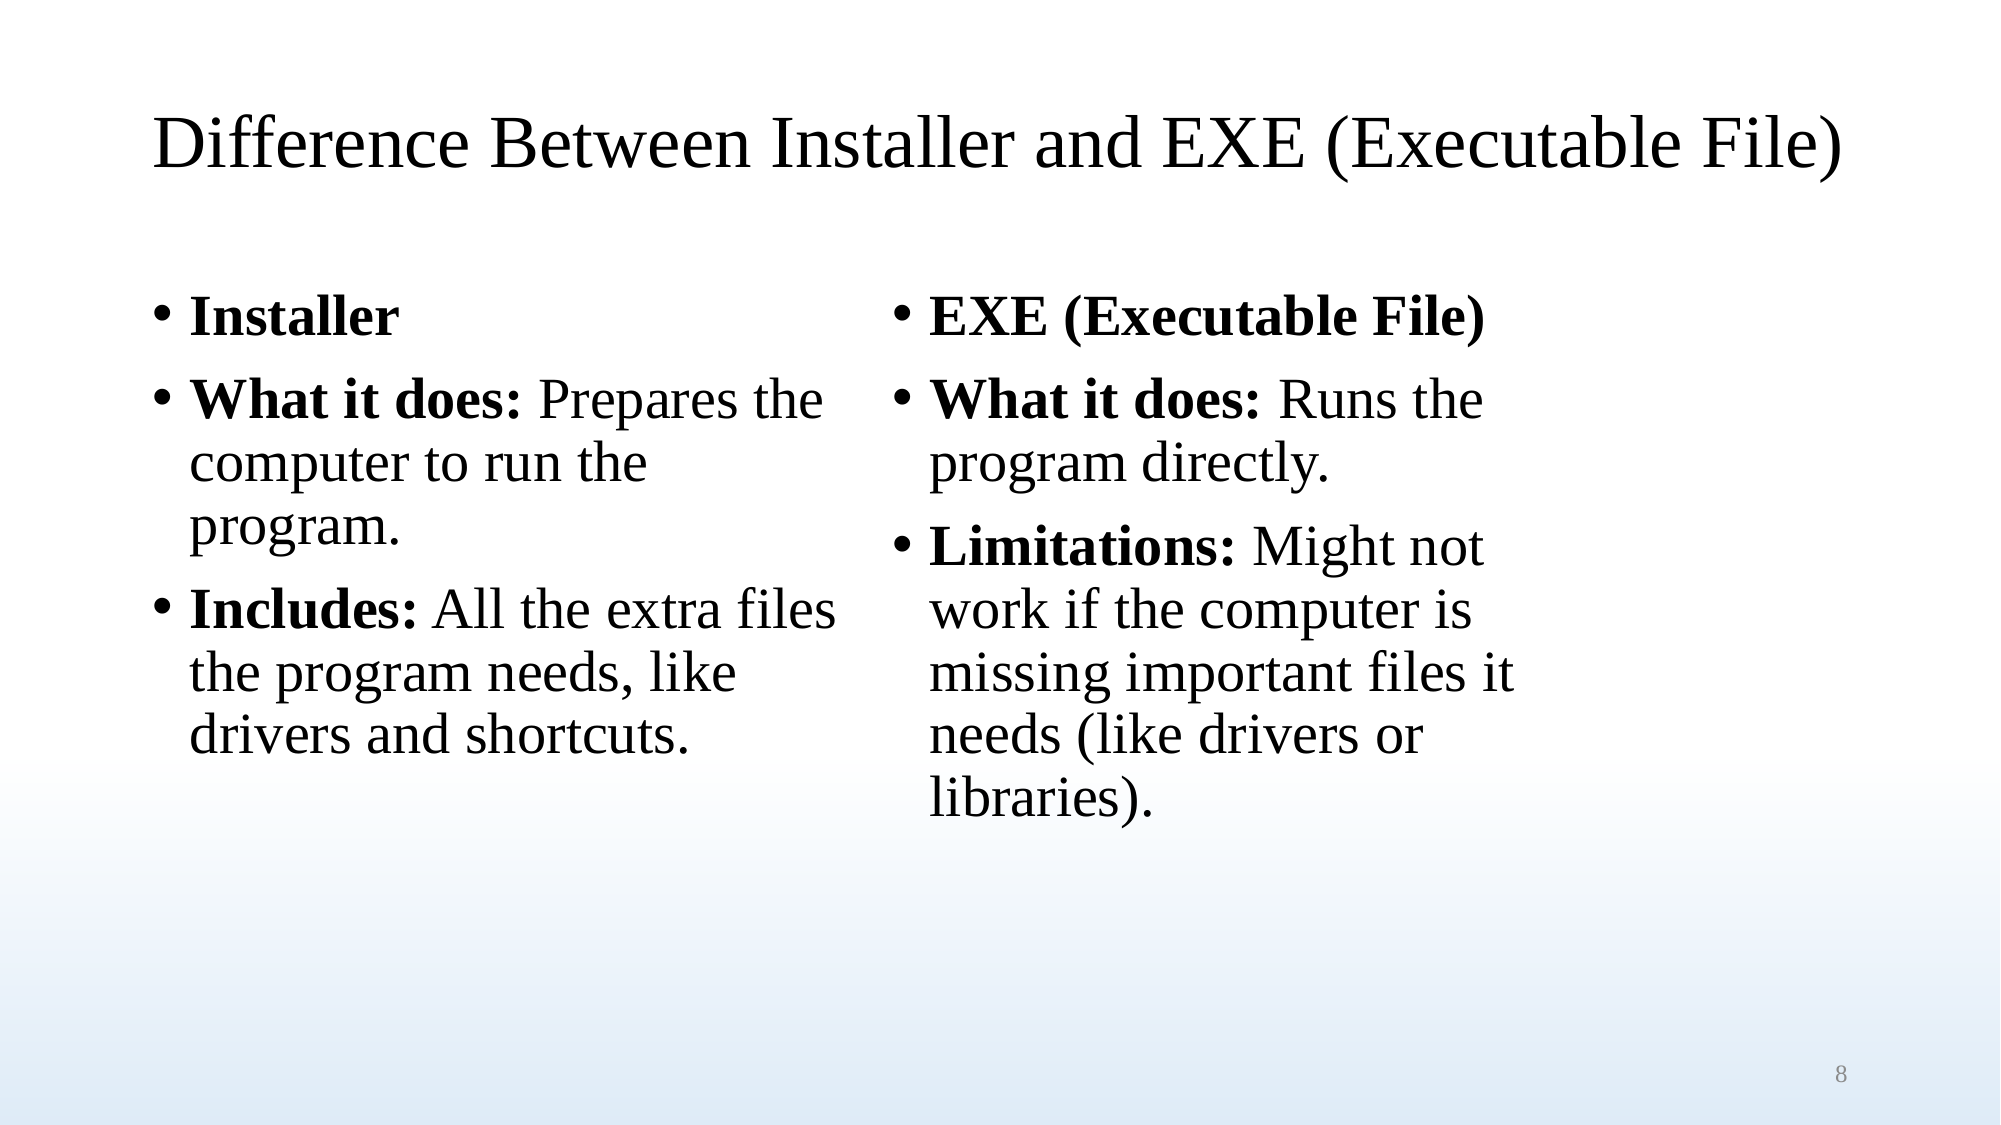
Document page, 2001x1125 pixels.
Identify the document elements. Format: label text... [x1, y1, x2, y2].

list EXE (Executable File) What it does: Runs the program directly. Limitations: Might not work if the computer is missing important files it needs (like drivers or libraries). [877, 277, 1594, 992]
title Difference Between Installer and EXE (Executable File) [137, 59, 1863, 226]
slide_number 8 [1412, 1042, 1863, 1103]
text_box Installer What it does: Prepares the computer to run the program. Includes: All the extra files the program needs, like drivers and shortcuts. [137, 277, 854, 992]
